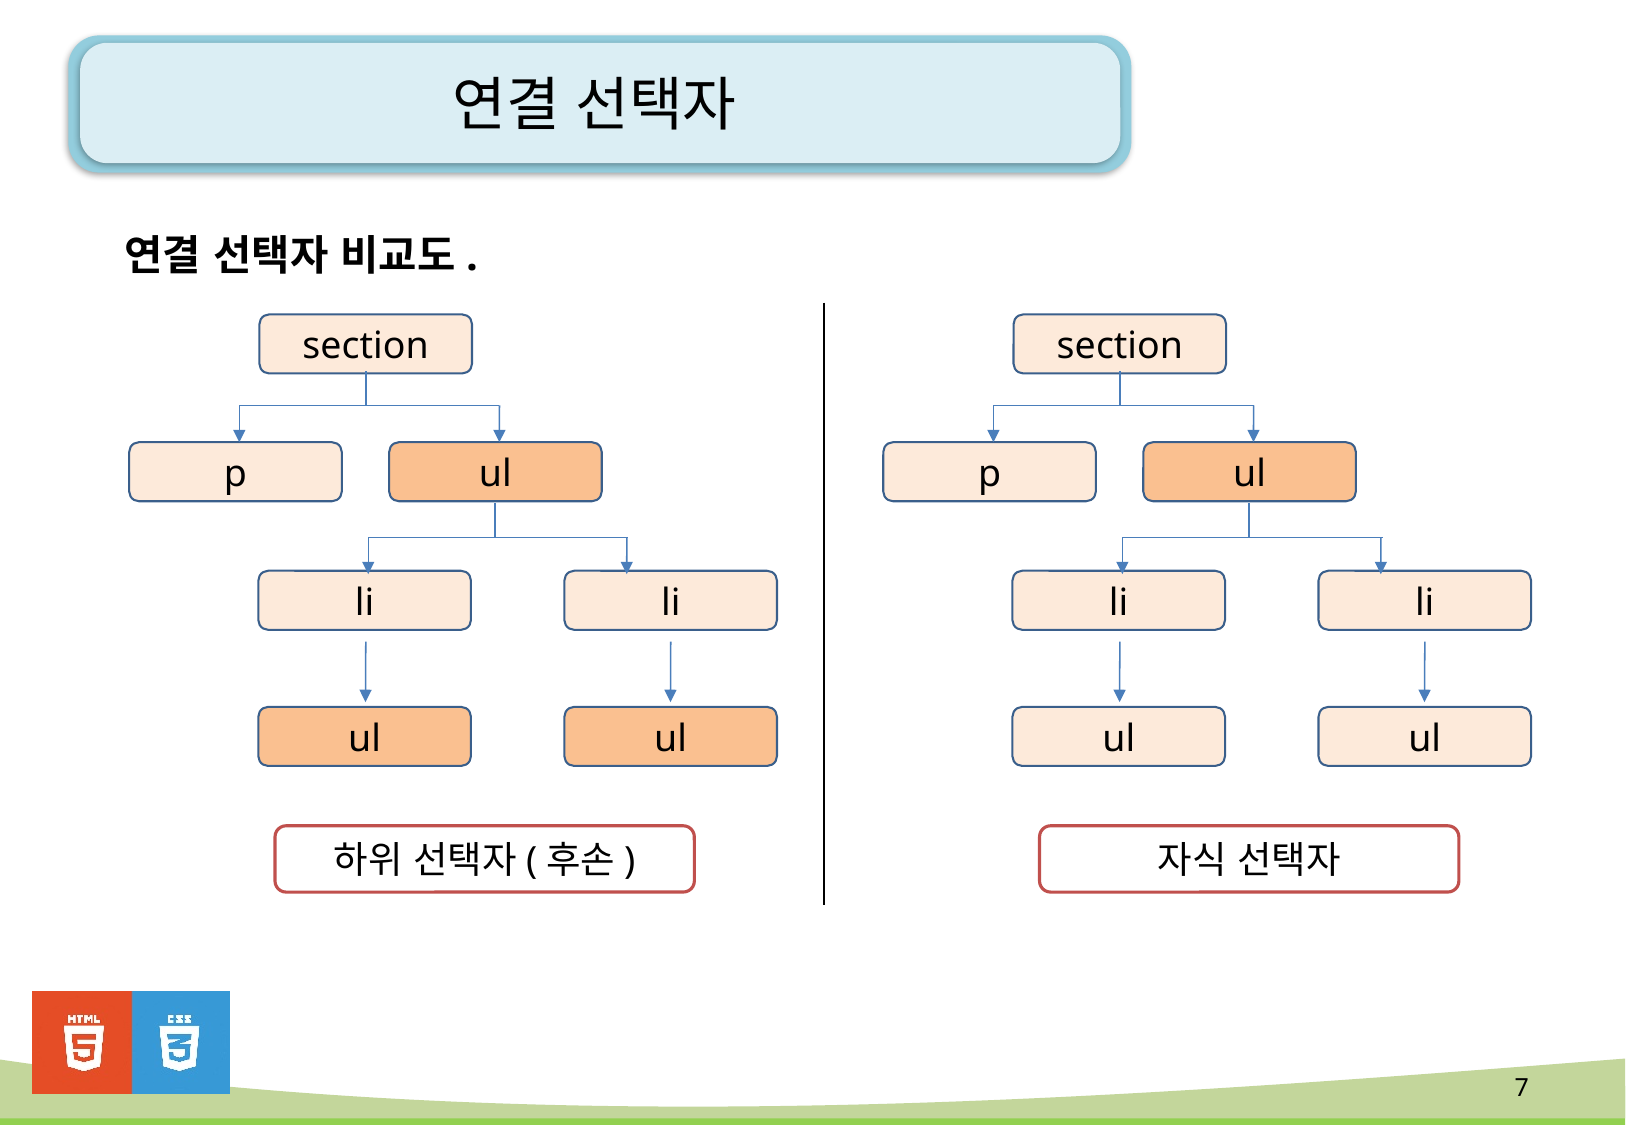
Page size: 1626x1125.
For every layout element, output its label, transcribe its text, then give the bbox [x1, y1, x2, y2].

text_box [883, 314, 1532, 767]
text_box 자식 선택자 [1037, 823, 1461, 895]
title 연결 선택자 [68, 32, 1121, 173]
slide_number 7 [1452, 1058, 1544, 1119]
text_box 하위 선택자(후손) [272, 823, 697, 895]
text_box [128, 314, 778, 767]
text_box 연결 선택자 비교도. [109, 196, 824, 286]
picture [32, 991, 230, 1094]
